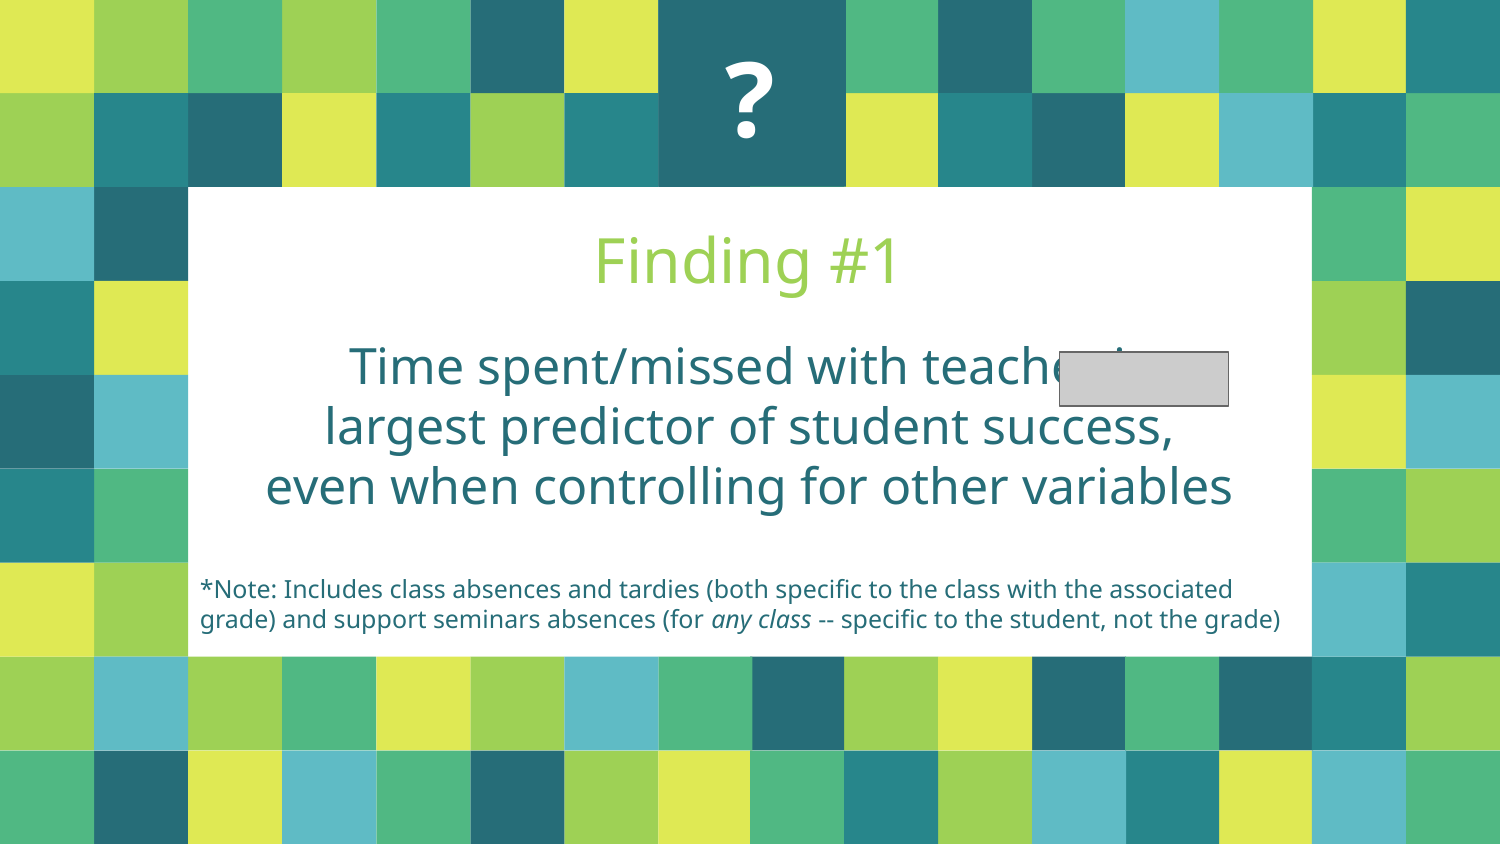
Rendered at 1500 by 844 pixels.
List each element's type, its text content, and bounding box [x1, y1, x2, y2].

title Finding #1 [467, 202, 1032, 311]
text_box ? [676, 35, 824, 156]
text_box [1059, 352, 1229, 407]
text_box *Note: Includes class absences and tardies (both specific to the class with the associated grade) and support seminars absences (for any class -- specific to the student, not the grade) [184, 558, 1314, 649]
list Time spent/missed with teacher is largest predictor of student success, even when controlling for other variables [248, 318, 1252, 558]
